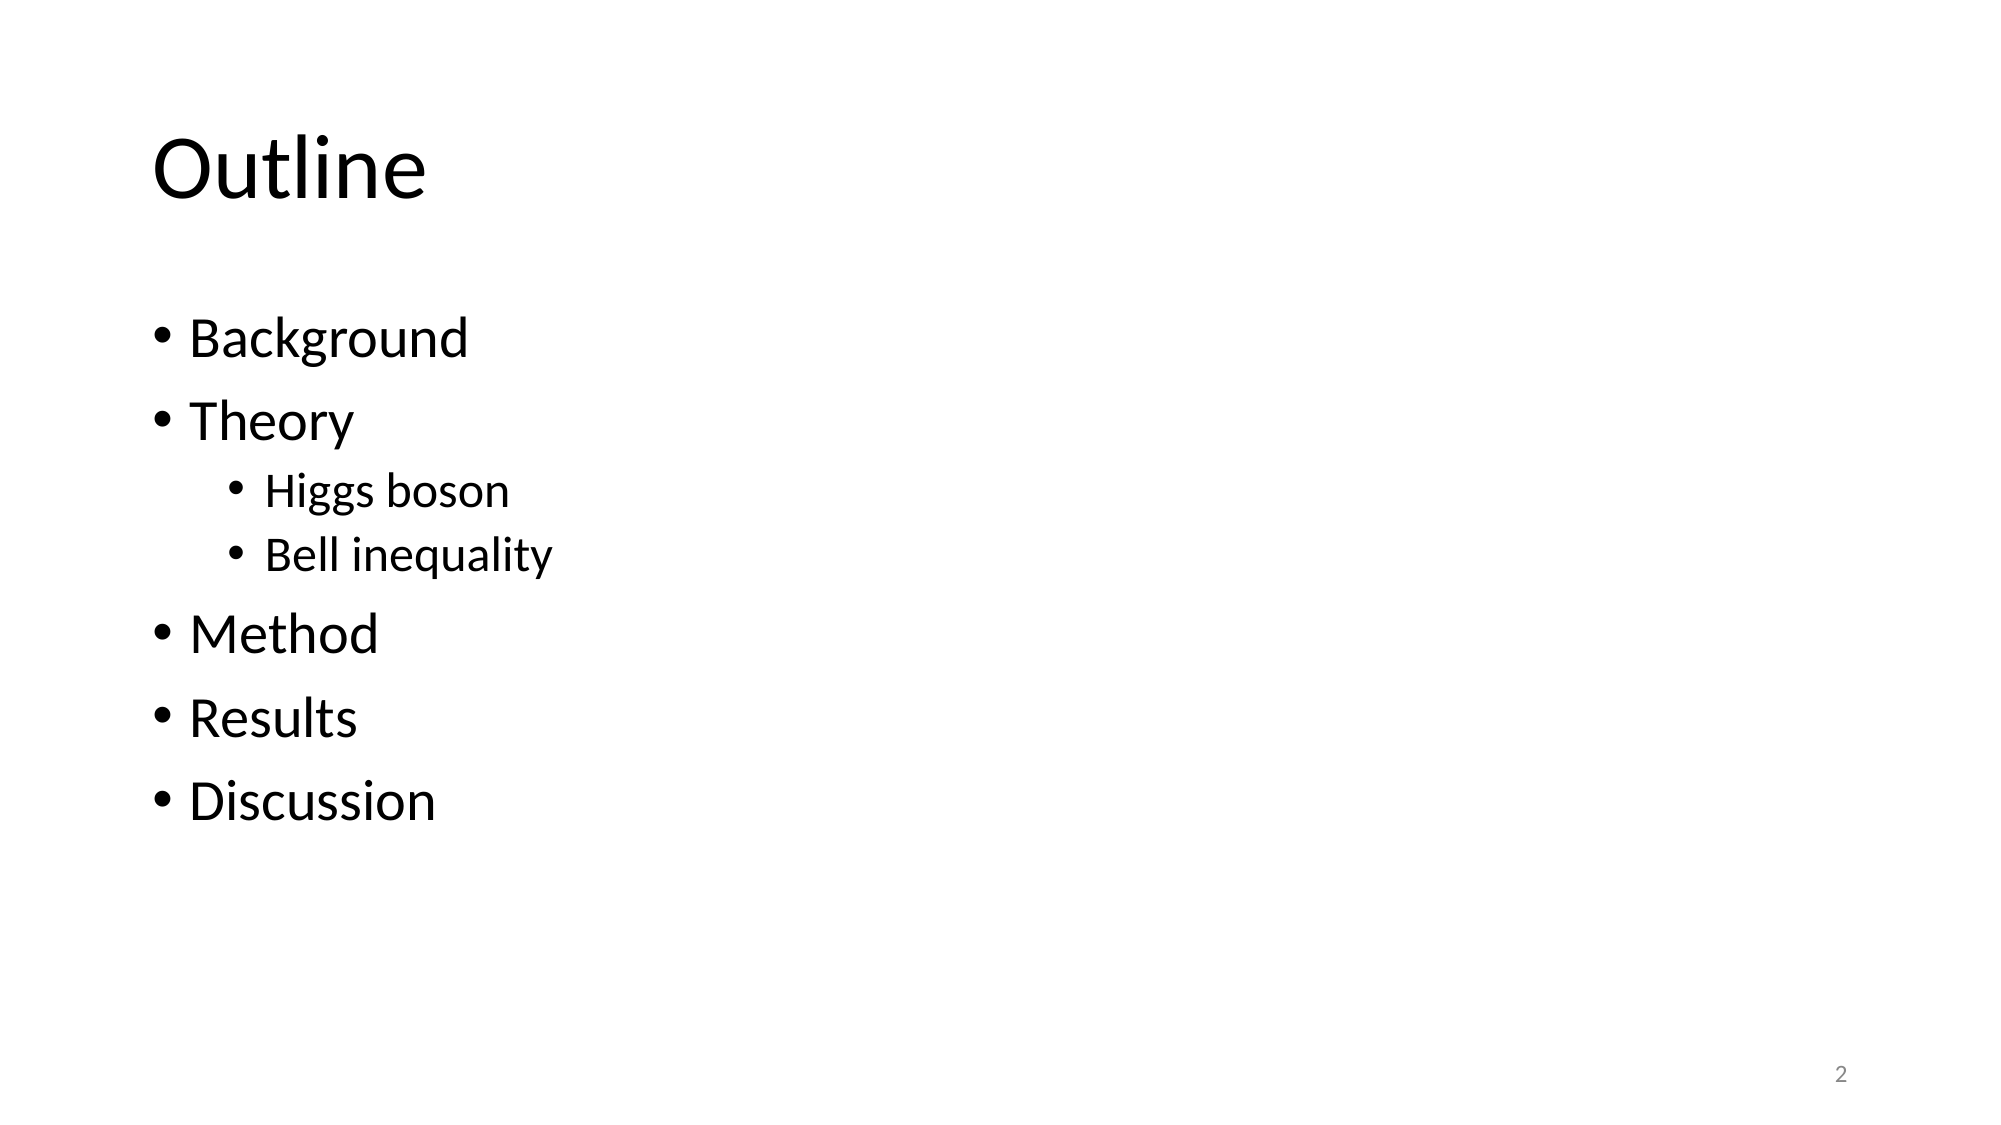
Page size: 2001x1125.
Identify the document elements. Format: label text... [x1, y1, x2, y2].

slide_number ‹#› [1412, 1042, 1863, 1103]
title Outline [137, 59, 1863, 278]
list Background Theory Higgs boson Bell inequality Method Results Discussion [137, 299, 1863, 1014]
